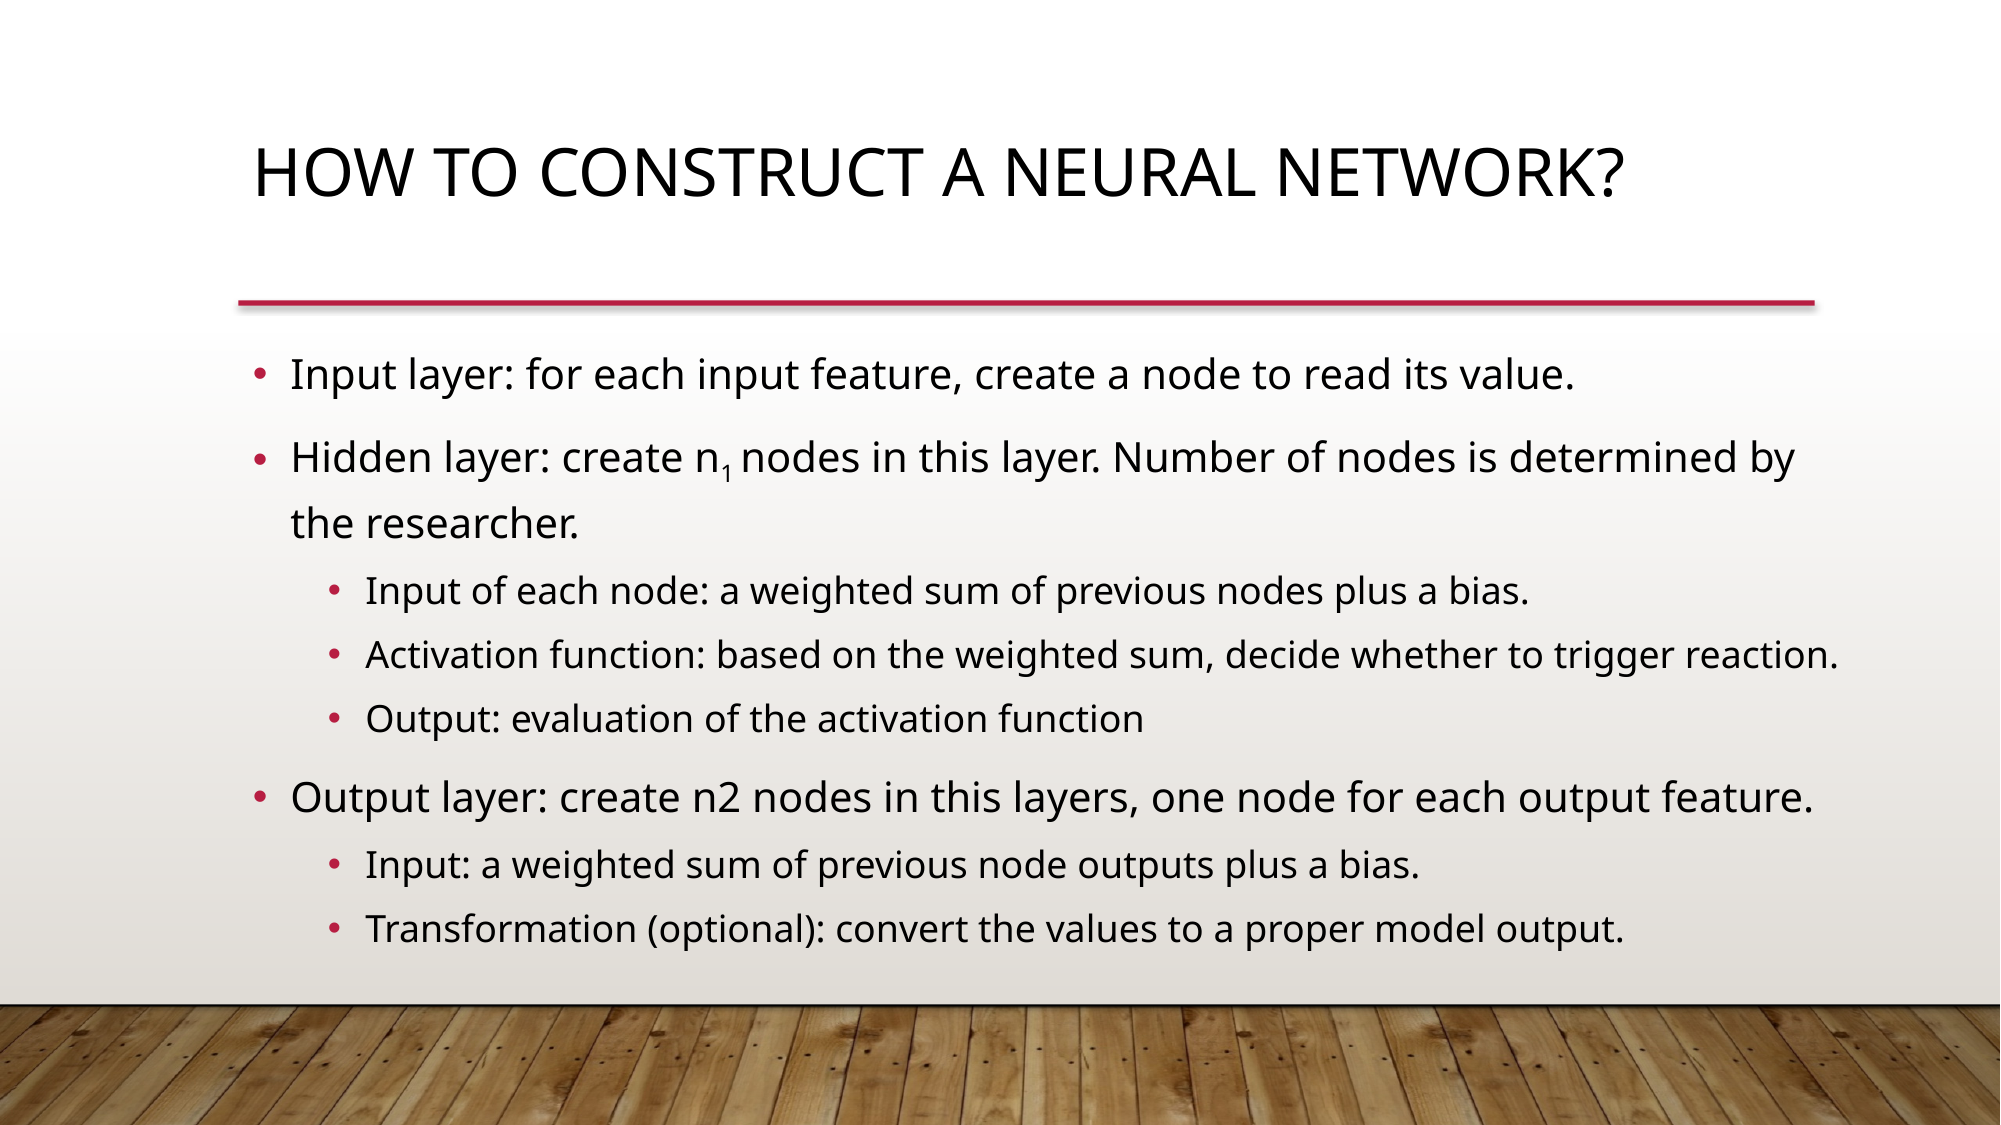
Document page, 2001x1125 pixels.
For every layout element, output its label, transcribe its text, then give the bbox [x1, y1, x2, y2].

text_box How to construct a neural network? [238, 131, 1814, 304]
text_box Input layer: for each input feature, create a node to read its value. Hidden layer: create n1 nodes in this layer. Number of nodes is determined by the researcher. Input of each node: a weighted sum of previous nodes plus a bias. Activation function: based on the weighted sum, decide whether to trigger reaction. Output: evaluation of the activation function Output layer: create n2 nodes in this layers, one node for each output feature. Input: a weighted sum of previous node outputs plus a bias. Transformation (optional): convert the values to a proper model output. [238, 330, 1876, 959]
picture [0, 1007, 2000, 1125]
